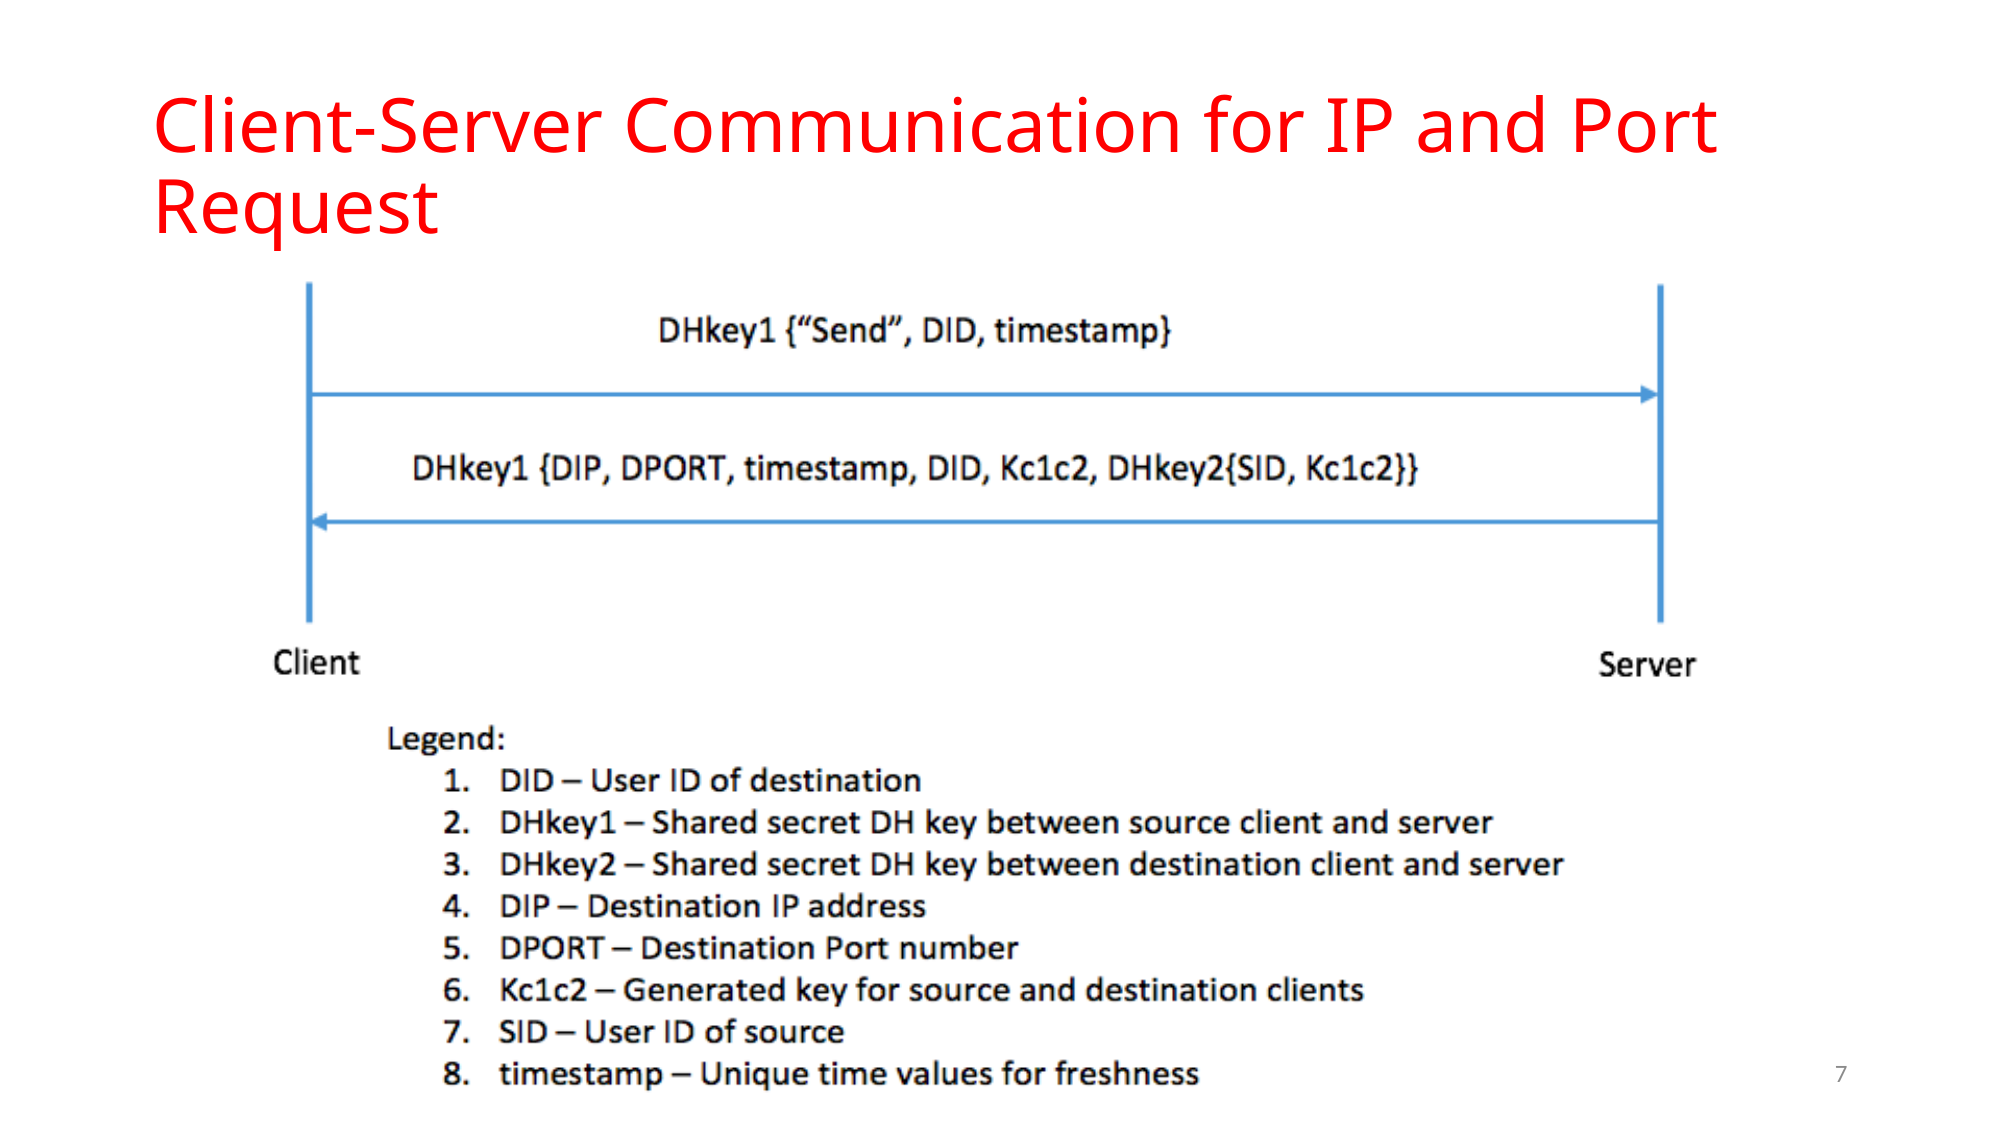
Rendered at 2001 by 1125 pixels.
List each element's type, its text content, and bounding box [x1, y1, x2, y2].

picture [366, 710, 1634, 1108]
slide_number 7 [1634, 1042, 1863, 1103]
title Client-Server Communication for IP and Port Request [137, 59, 1863, 278]
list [242, 255, 1758, 723]
